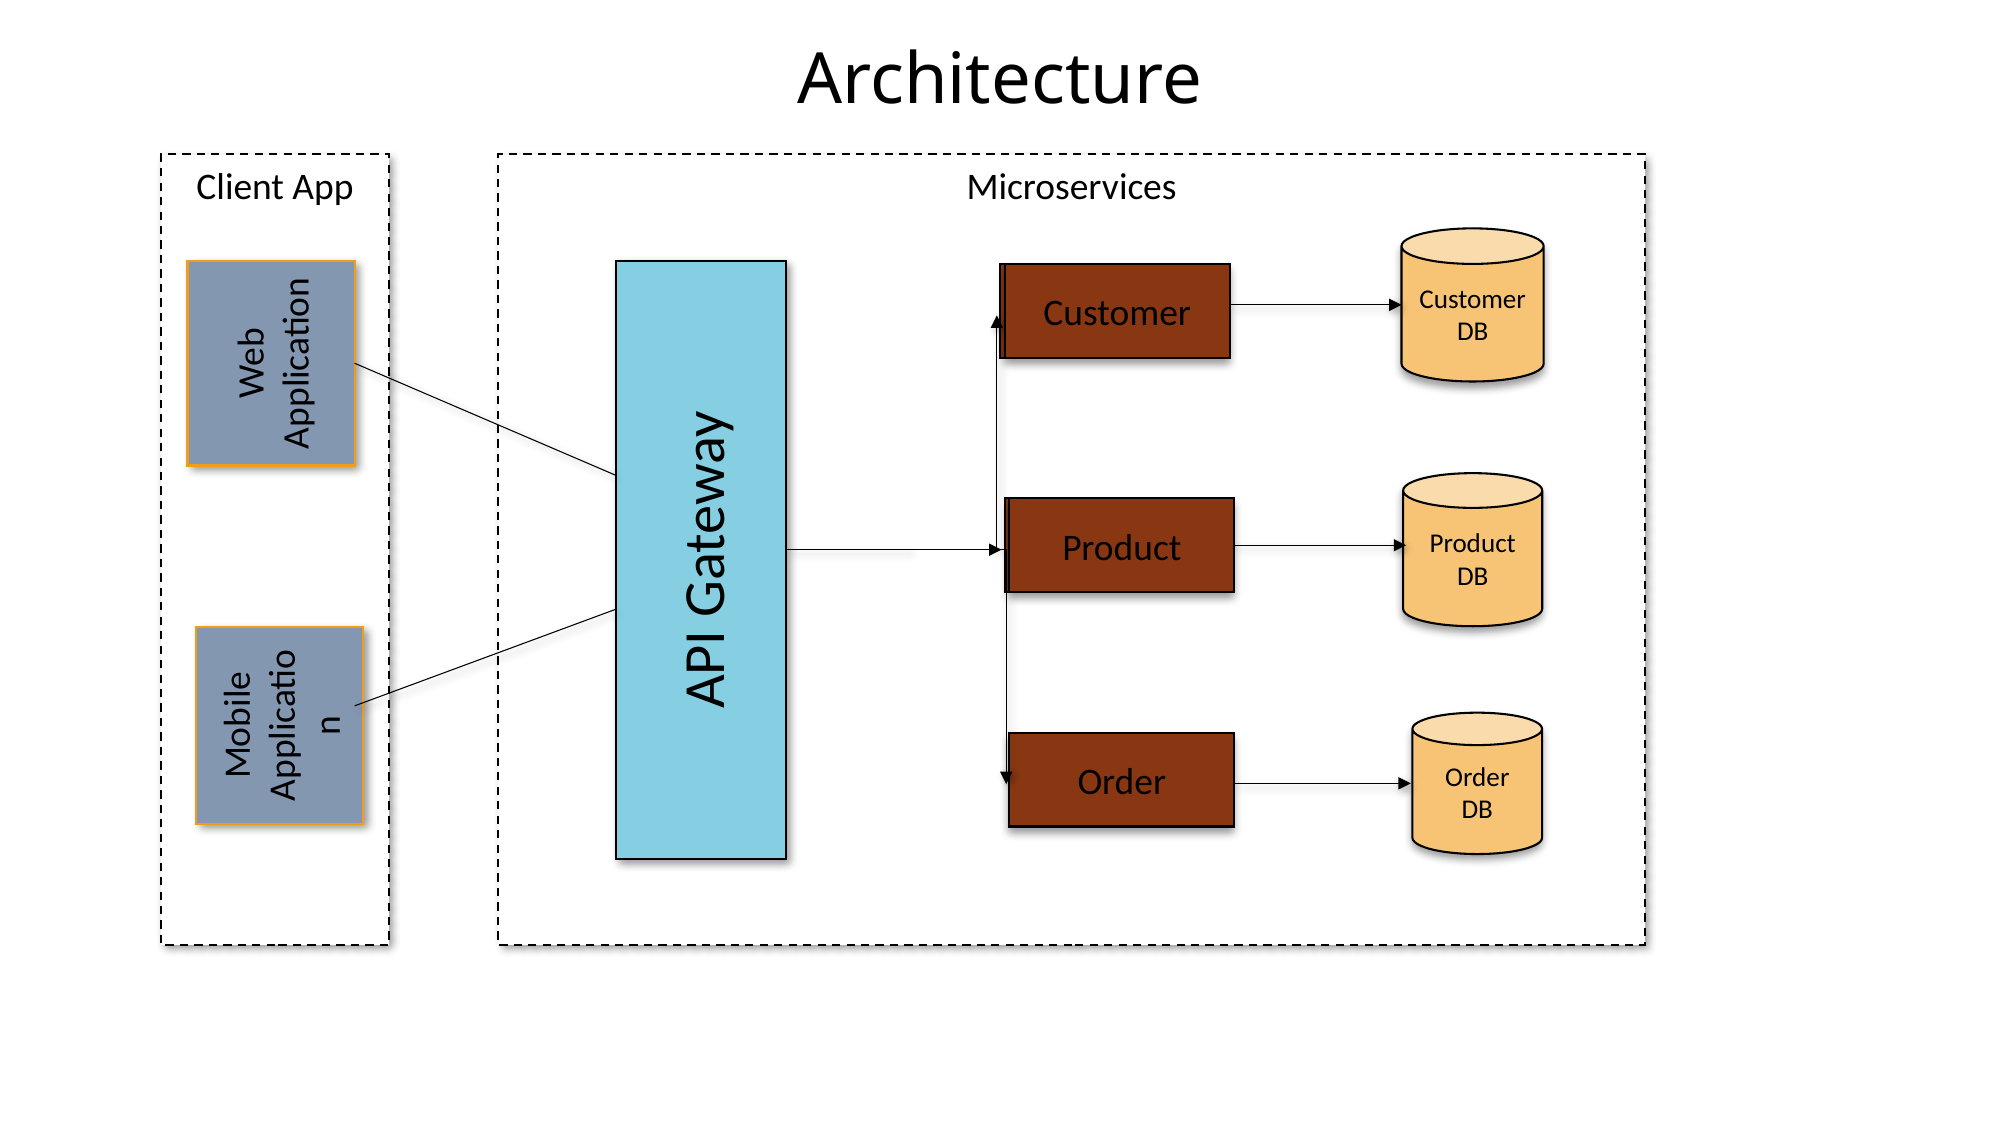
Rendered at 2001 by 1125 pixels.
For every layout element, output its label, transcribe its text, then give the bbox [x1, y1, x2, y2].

text_box Product [1008, 497, 1235, 593]
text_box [354, 609, 616, 706]
text_box Web Application [186, 260, 356, 467]
text_box Customer [1004, 263, 1231, 359]
text_box Order [1008, 732, 1235, 828]
text_box API Gateway [615, 260, 787, 860]
text_box Product DB [1402, 472, 1544, 628]
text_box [354, 363, 616, 476]
text_box Mobile Application [195, 626, 364, 825]
title Architecture [137, 34, 1863, 127]
text_box Microservices [497, 153, 1646, 946]
text_box Customer DB [1400, 227, 1545, 383]
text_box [996, 315, 1007, 785]
text_box Client App [160, 153, 390, 946]
text_box Order DB [1411, 711, 1544, 856]
